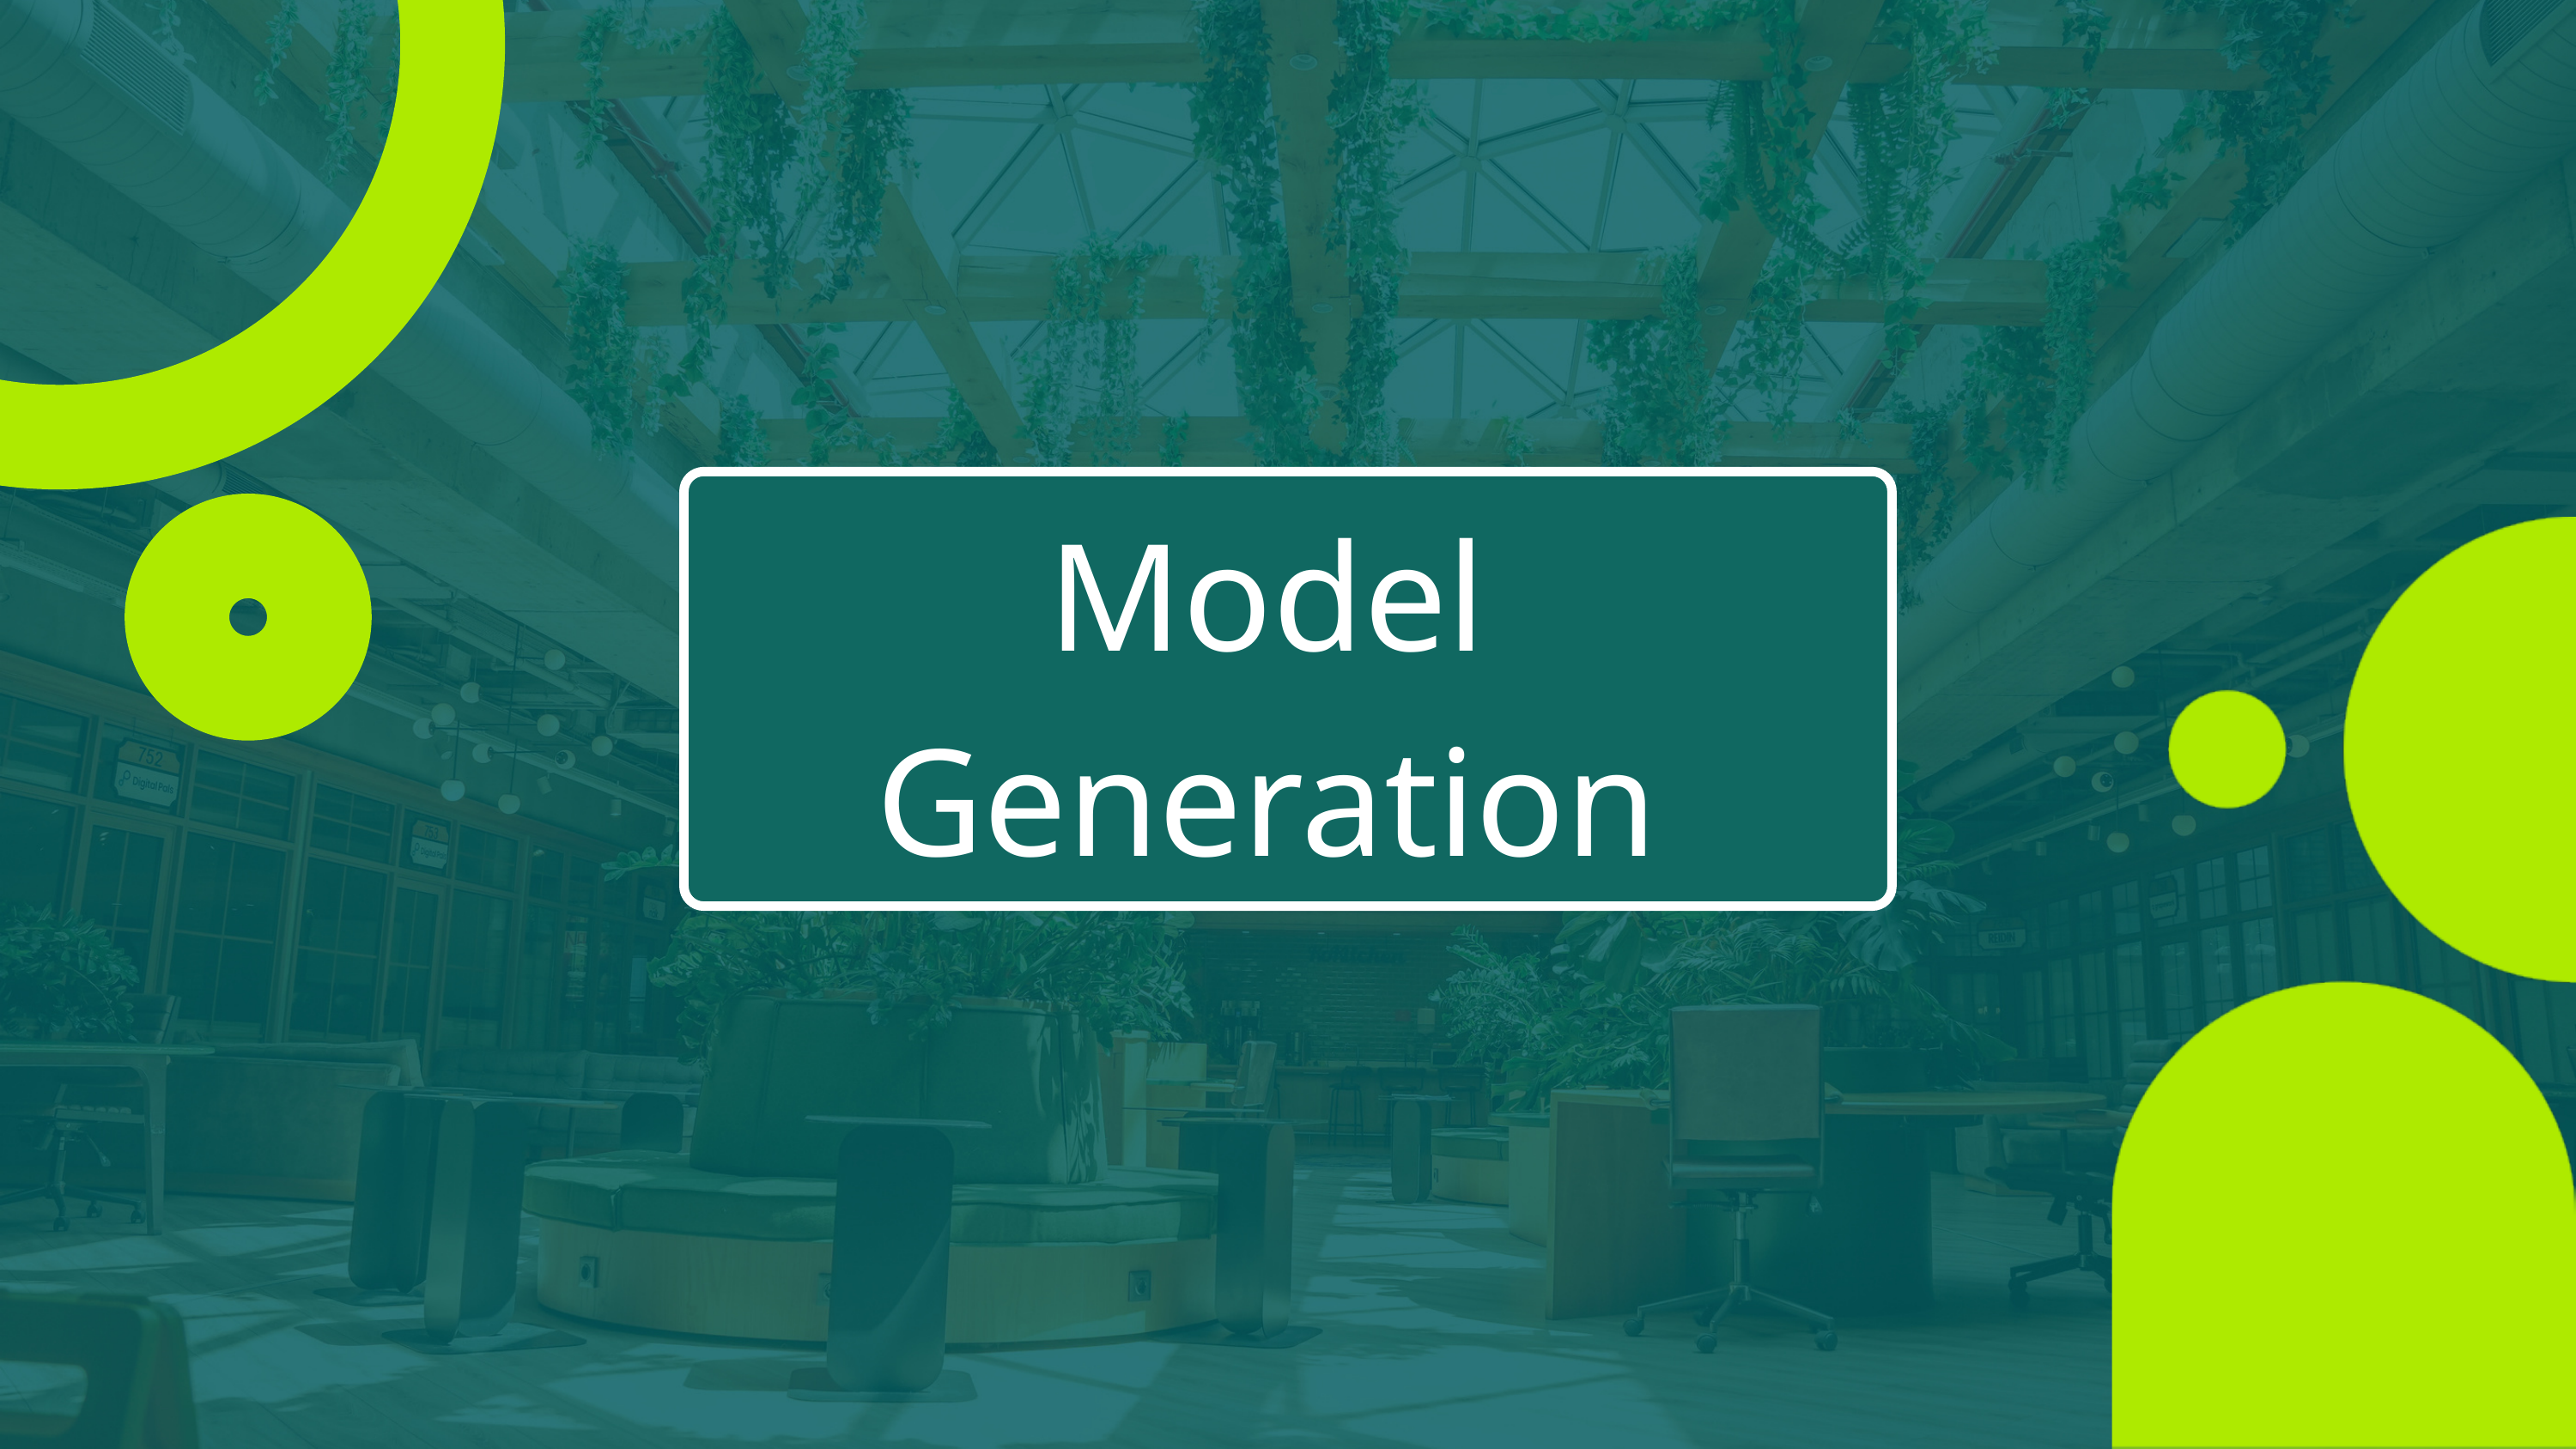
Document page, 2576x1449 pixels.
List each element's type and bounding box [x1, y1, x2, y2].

text_box [0, 0, 2576, 1449]
text_box [683, 471, 1893, 906]
text_box [2111, 517, 2576, 1449]
text_box [0, 0, 453, 438]
text_box [176, 545, 320, 688]
